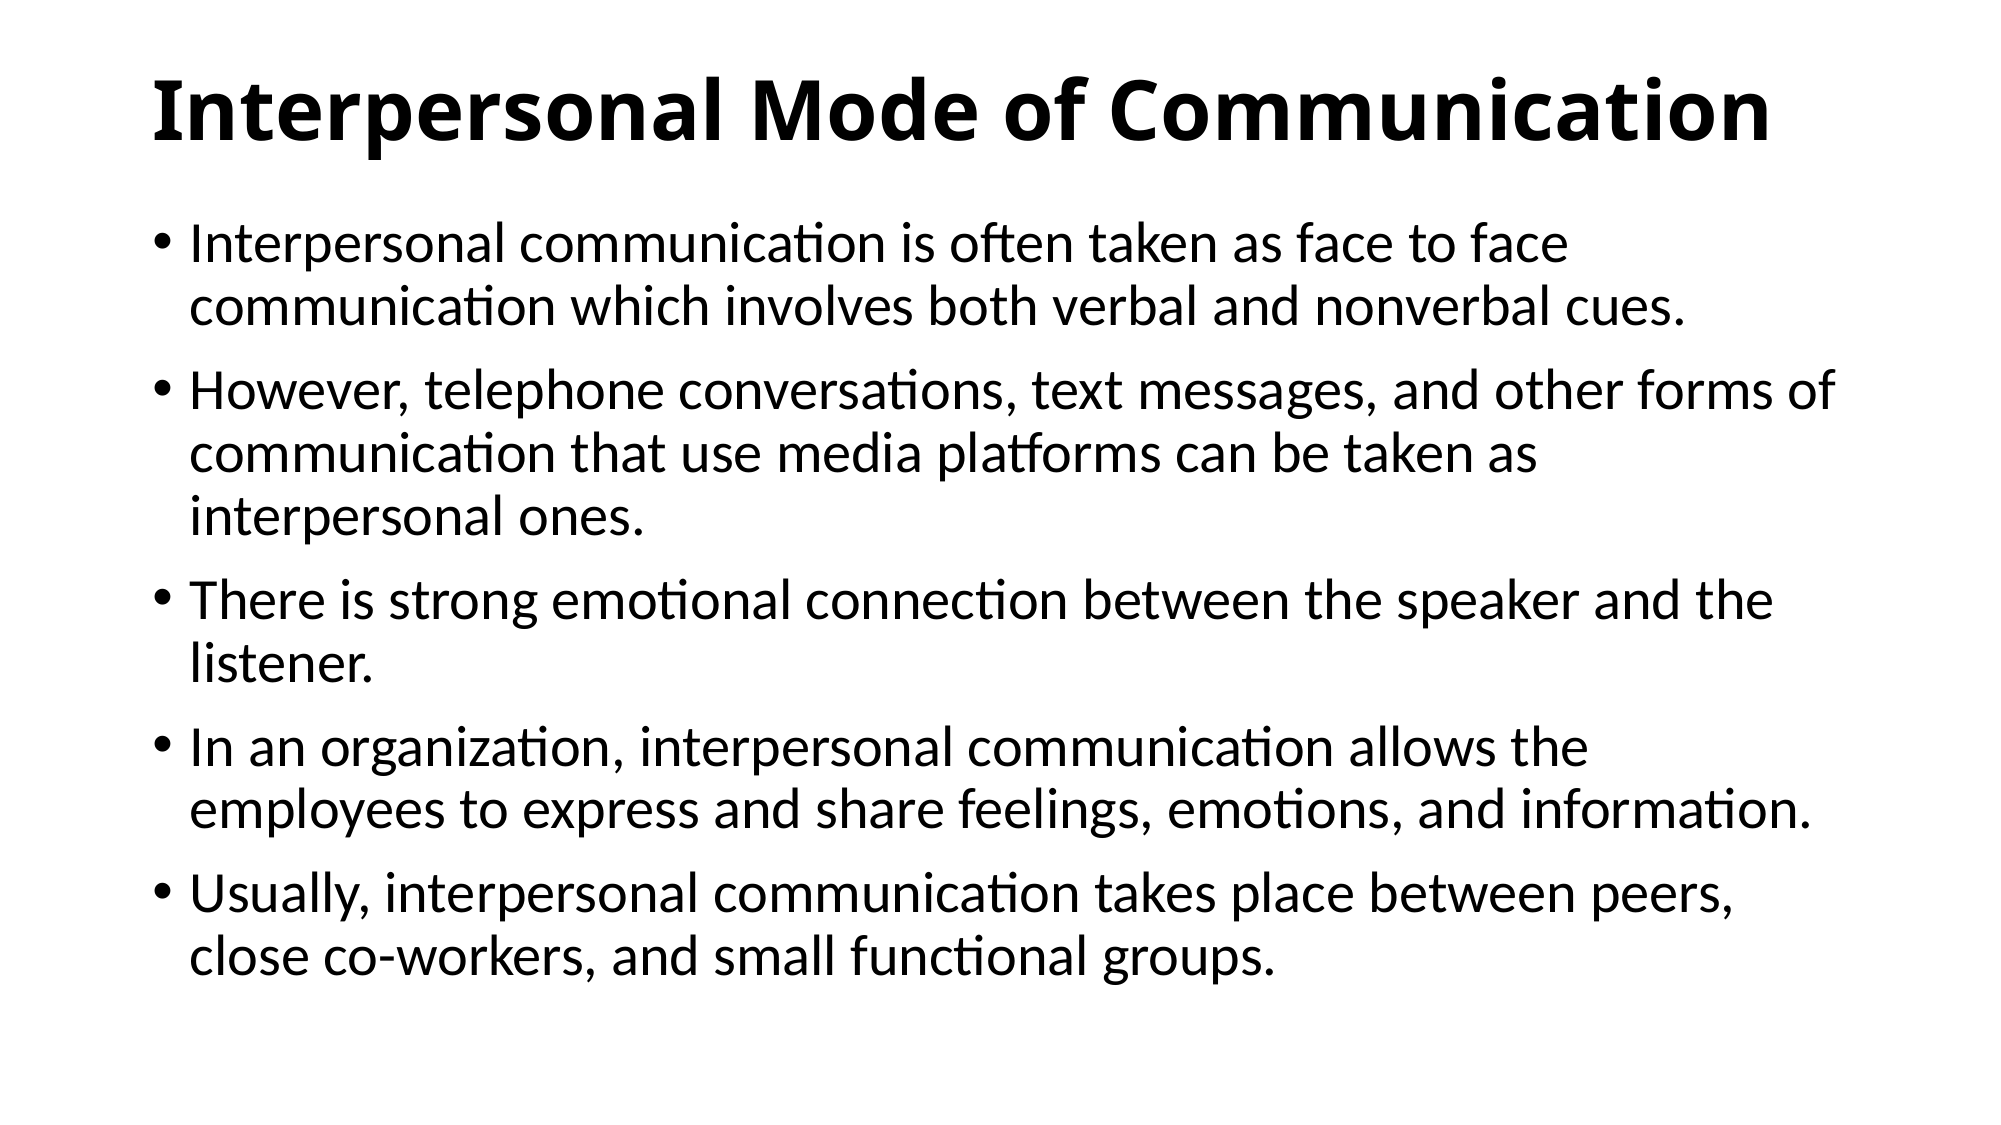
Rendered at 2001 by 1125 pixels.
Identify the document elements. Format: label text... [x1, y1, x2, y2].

title Interpersonal Mode of Communication [137, 59, 1863, 167]
list Interpersonal communication is often taken as face to face communication which involves both verbal and nonverbal cues. However, telephone conversations, text messages, and other forms of communication that use media platforms can be taken as interpersonal ones. There is strong emotional connection between the speaker and the listener. In an organization, interpersonal communication allows the employees to express and share feelings, emotions, and information. Usually, interpersonal communication takes place between peers, close co-workers, and small functional groups. [137, 204, 1863, 1014]
